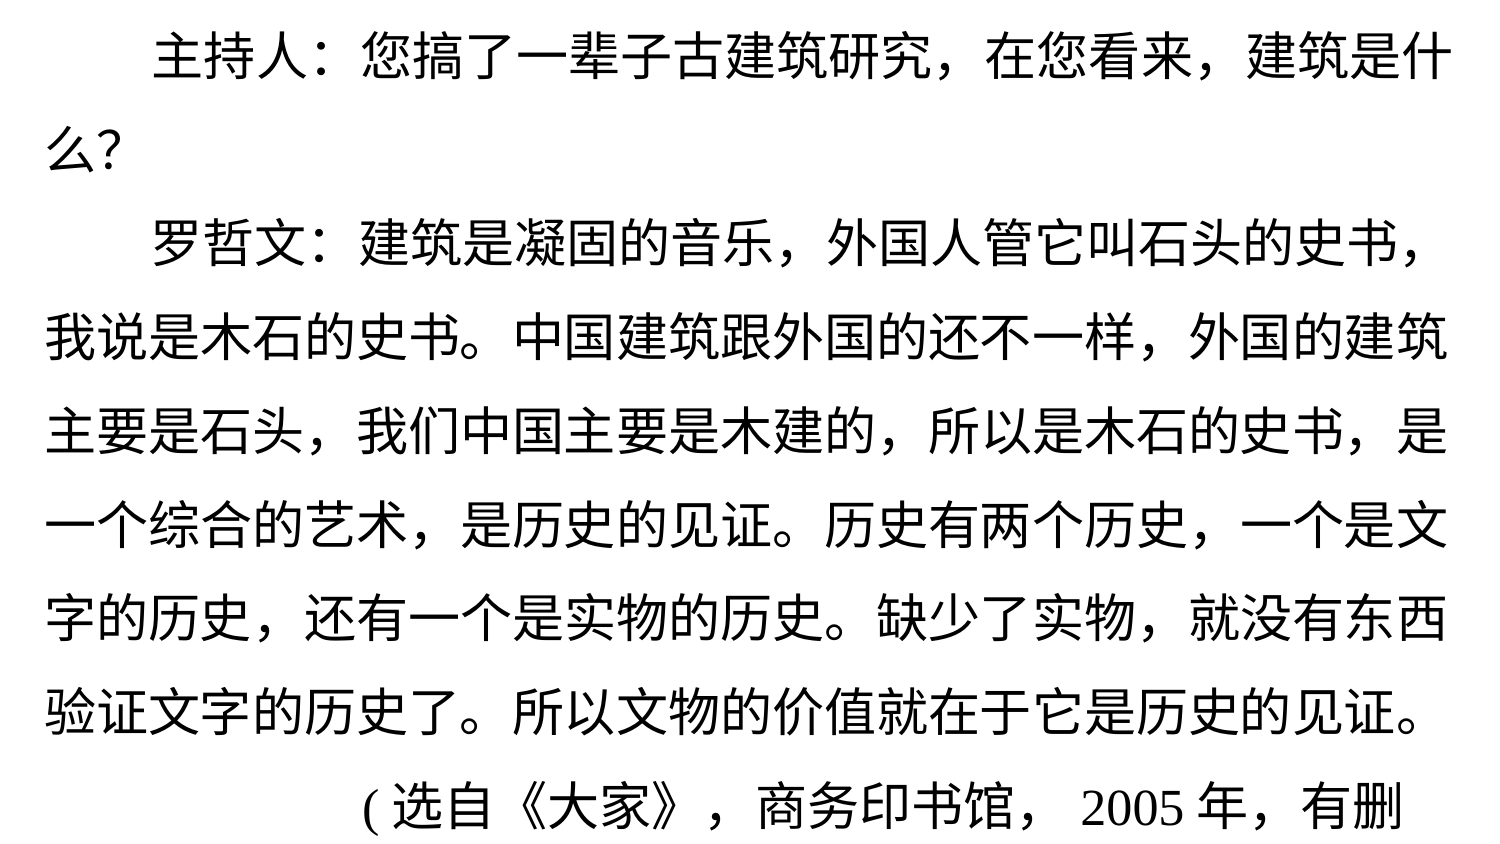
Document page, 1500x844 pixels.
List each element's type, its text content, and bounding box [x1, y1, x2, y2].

text_box 主持人：您搞了一辈子古建筑研究，在您看来，建筑是什么？ 罗哲文：建筑是凝固的音乐，外国人管它叫石头的史书，我说是木石的史书。中国建筑跟外国的还不一样，外国的建筑主要是石头，我们中国主要是木建的，所以是木石的史书，是一个综合的艺术，是历史的见证。历史有两个历史，一个是文字的历史，还有一个是实物的历史。缺少了实物，就没有东西验证文字的历史了。所以文物的价值就在于它是历史的见证。 (选自《大家》，商务印书馆，2005年，有删改) [29, 0, 1468, 844]
